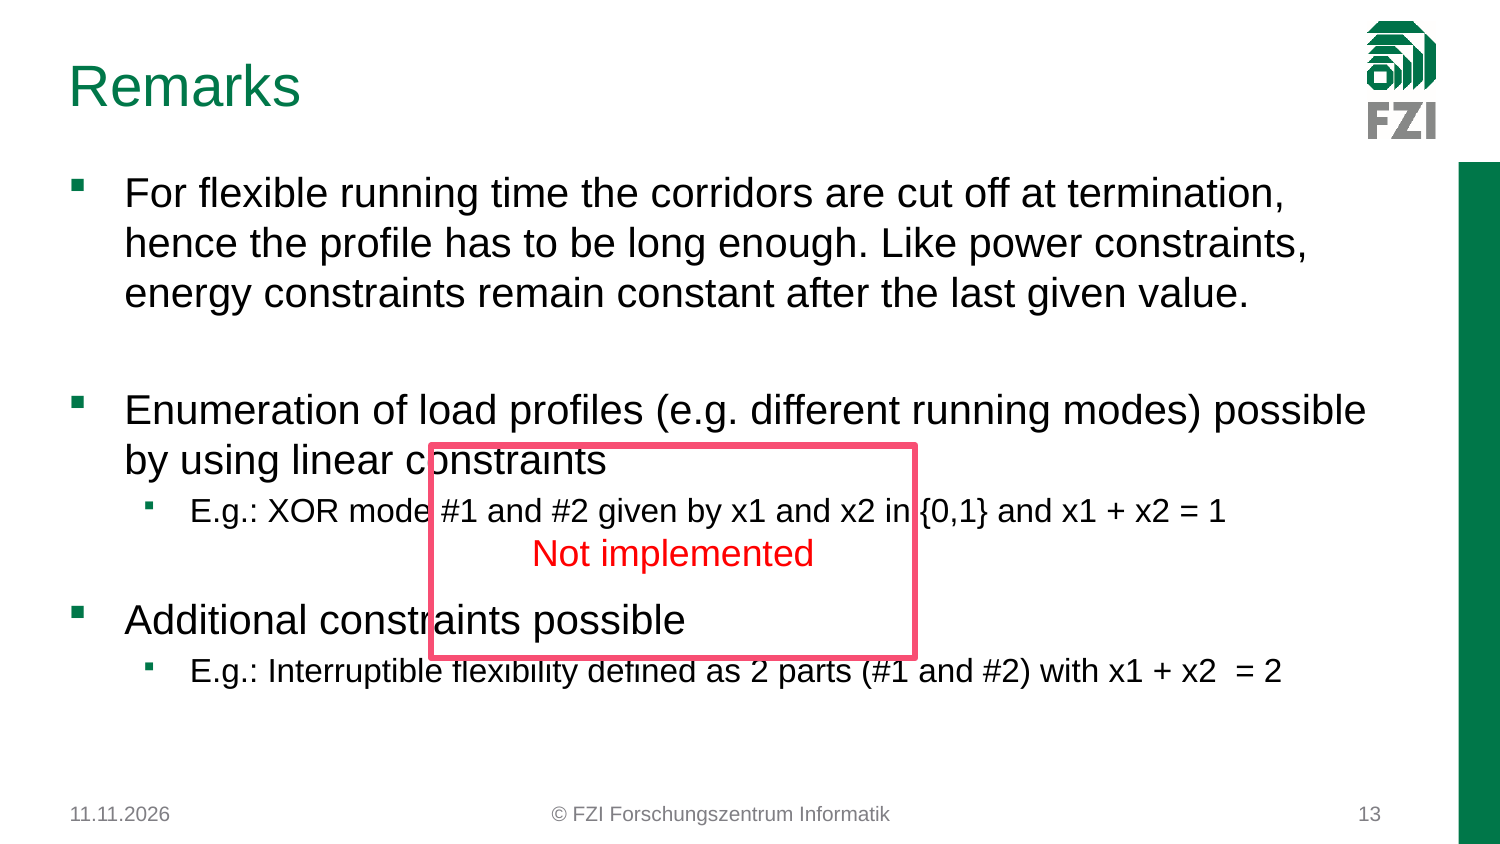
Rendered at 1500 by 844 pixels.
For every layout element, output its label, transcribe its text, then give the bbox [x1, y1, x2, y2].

footer © FZI Forschungszentrum Informatik [483, 799, 959, 827]
title Remarks [53, 26, 1317, 140]
picture [1367, 21, 1436, 139]
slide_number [54, 799, 405, 827]
list For flexible running time the corridors are cut off at termination, hence the profile has to be long enough. Like power constraints, energy constraints remain constant after the last given value. Enumeration of load profiles (e.g. different running modes) possible by using linear constraints E.g.: XOR mode #1 and #2 given by x1 and x2 in {0,1} and x1 + x2 = 1 Additional constraints possible E.g.: Interruptible flexibility defined as 2 parts (#1 and #2) with x1 + x2 = 2 [53, 158, 1397, 783]
slide_number 13 [1046, 799, 1397, 827]
text_box Not implemented [429, 443, 917, 660]
